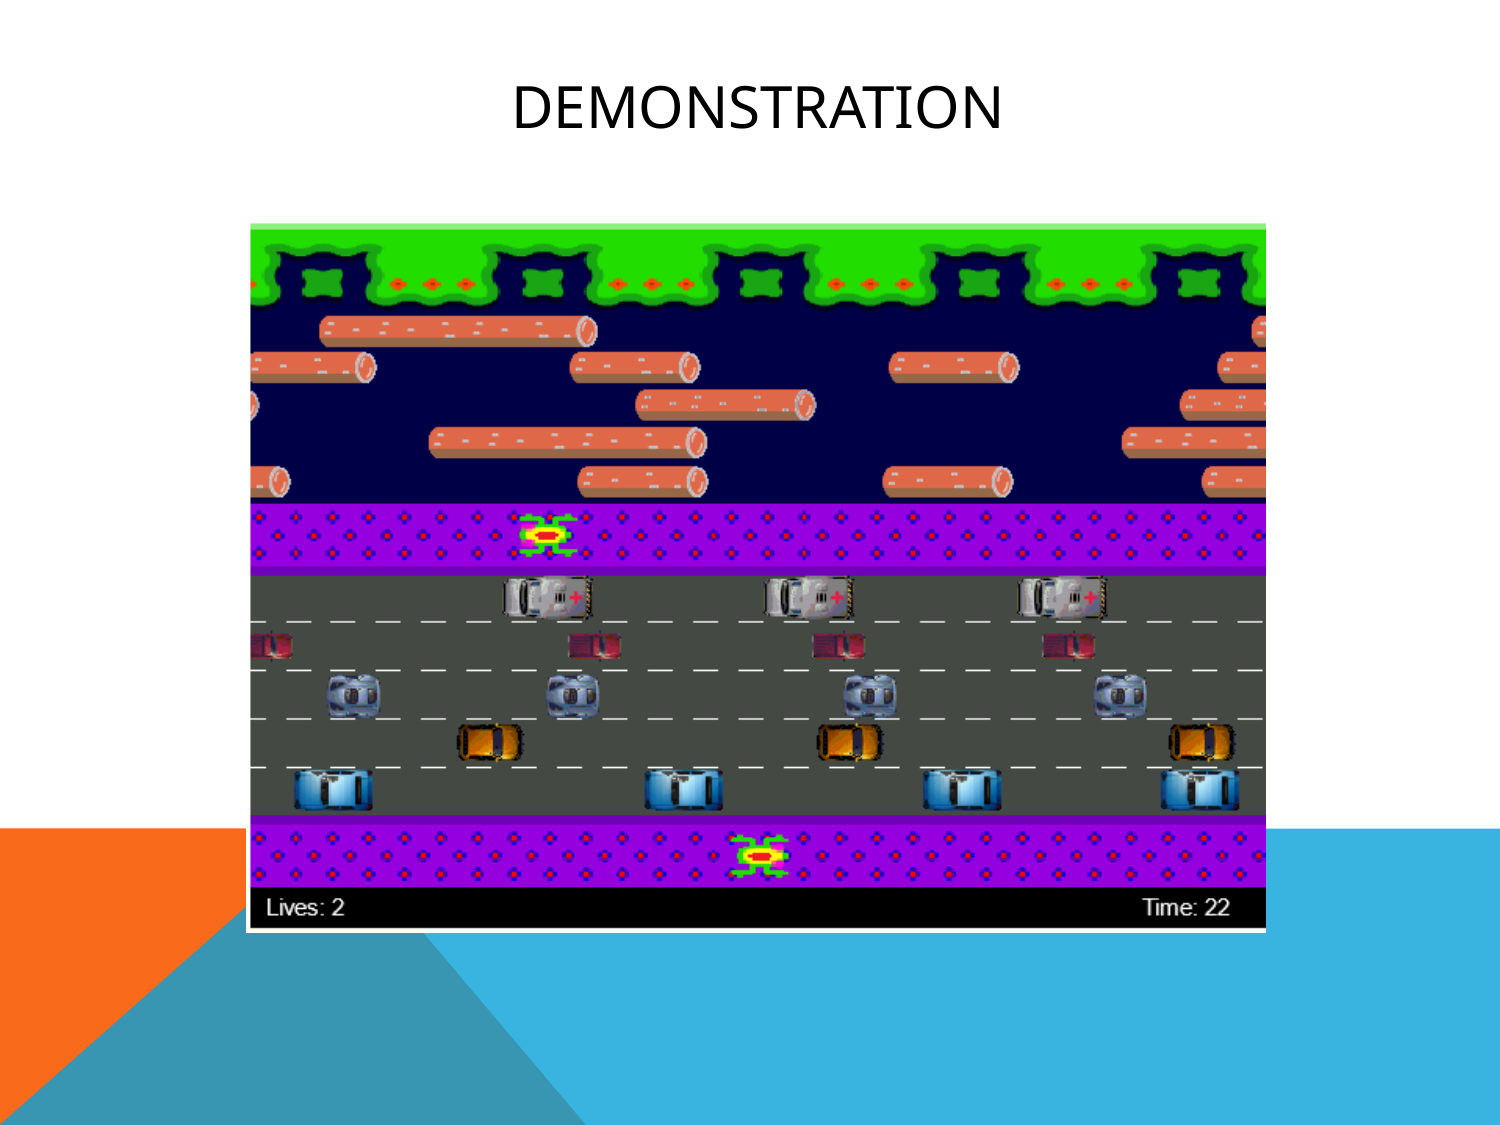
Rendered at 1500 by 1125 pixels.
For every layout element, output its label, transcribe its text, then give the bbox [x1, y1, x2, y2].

title Demonstration [135, 60, 1369, 150]
picture [246, 219, 1266, 933]
